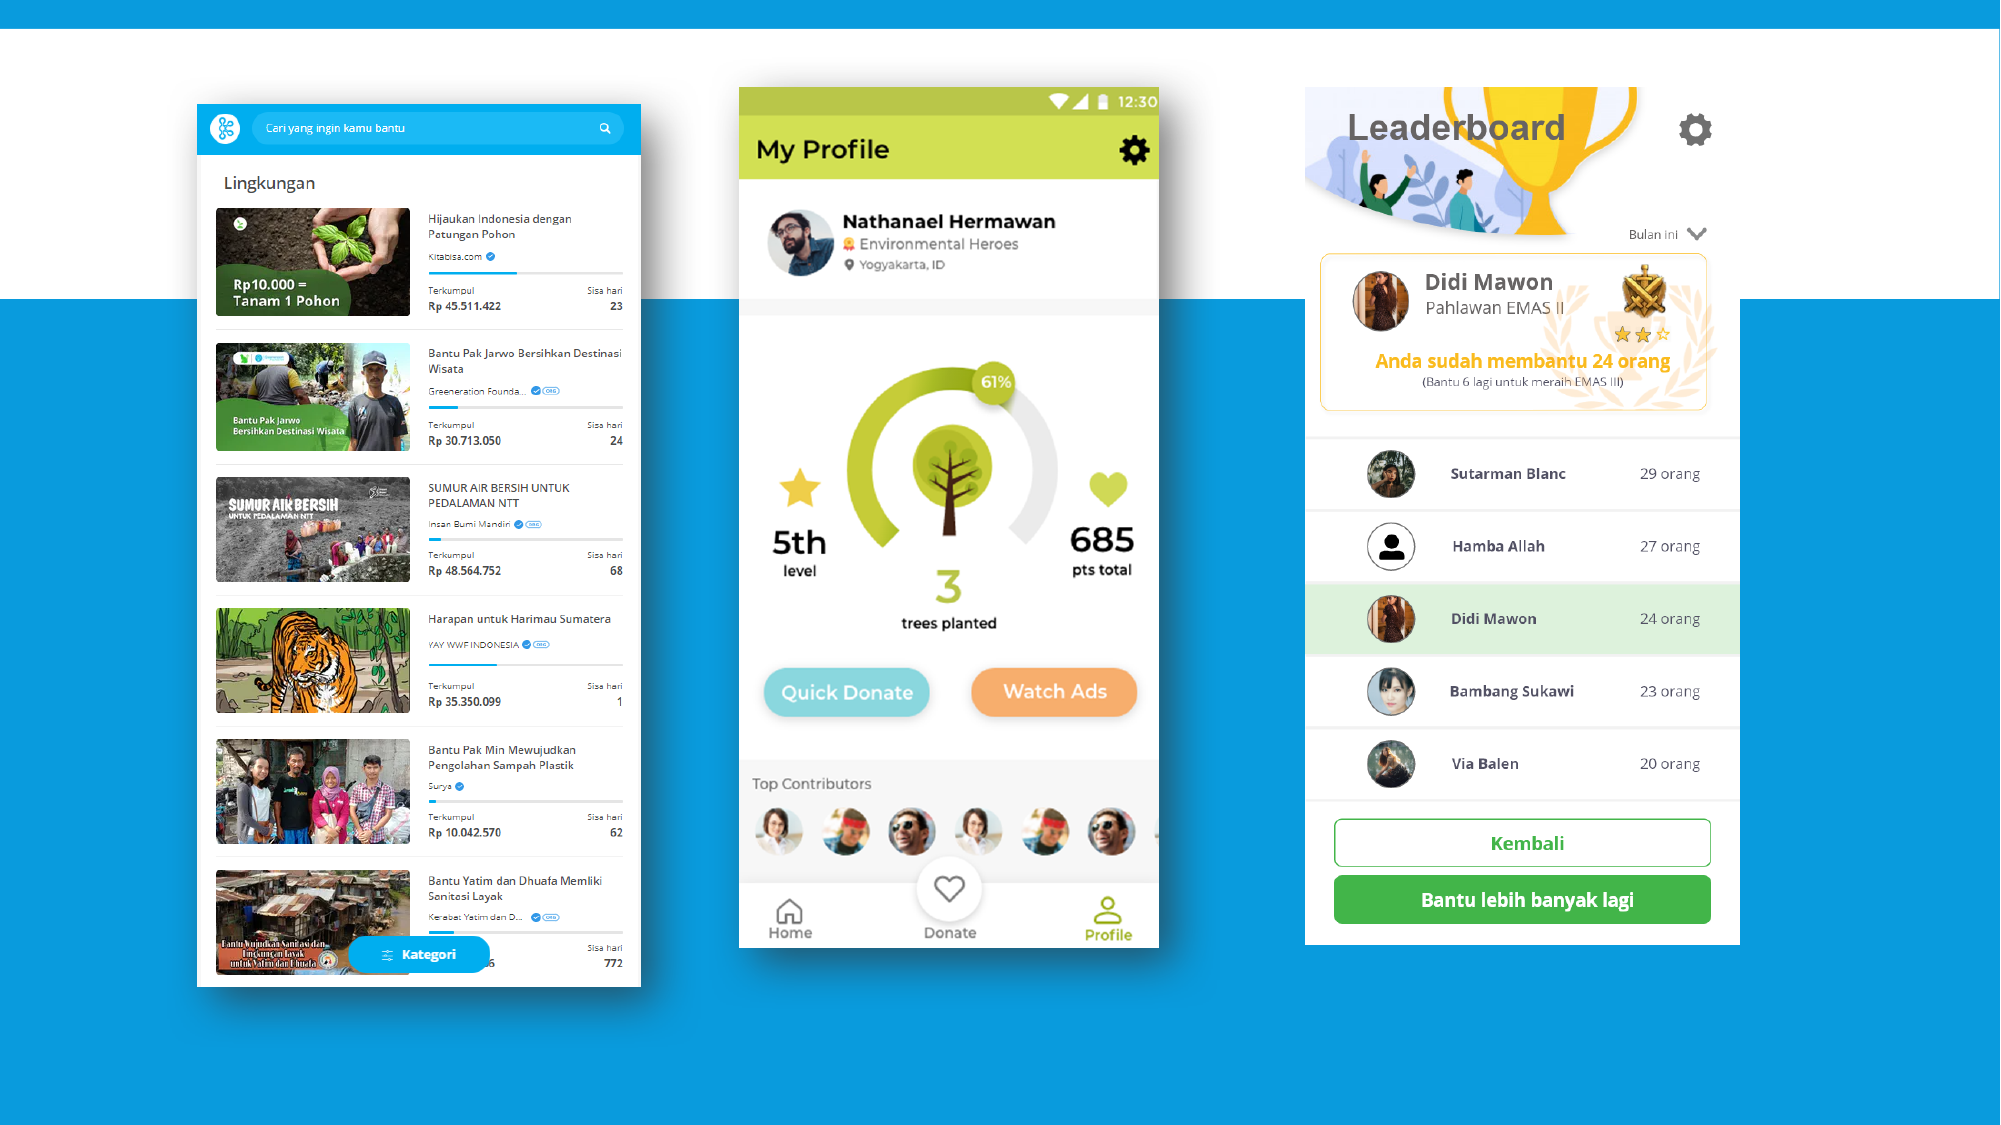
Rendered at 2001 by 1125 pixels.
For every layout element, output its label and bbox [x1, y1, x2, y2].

picture [253, 113, 623, 143]
picture [211, 115, 239, 143]
picture [197, 156, 641, 987]
list [1305, 87, 1741, 945]
picture [739, 87, 1159, 952]
